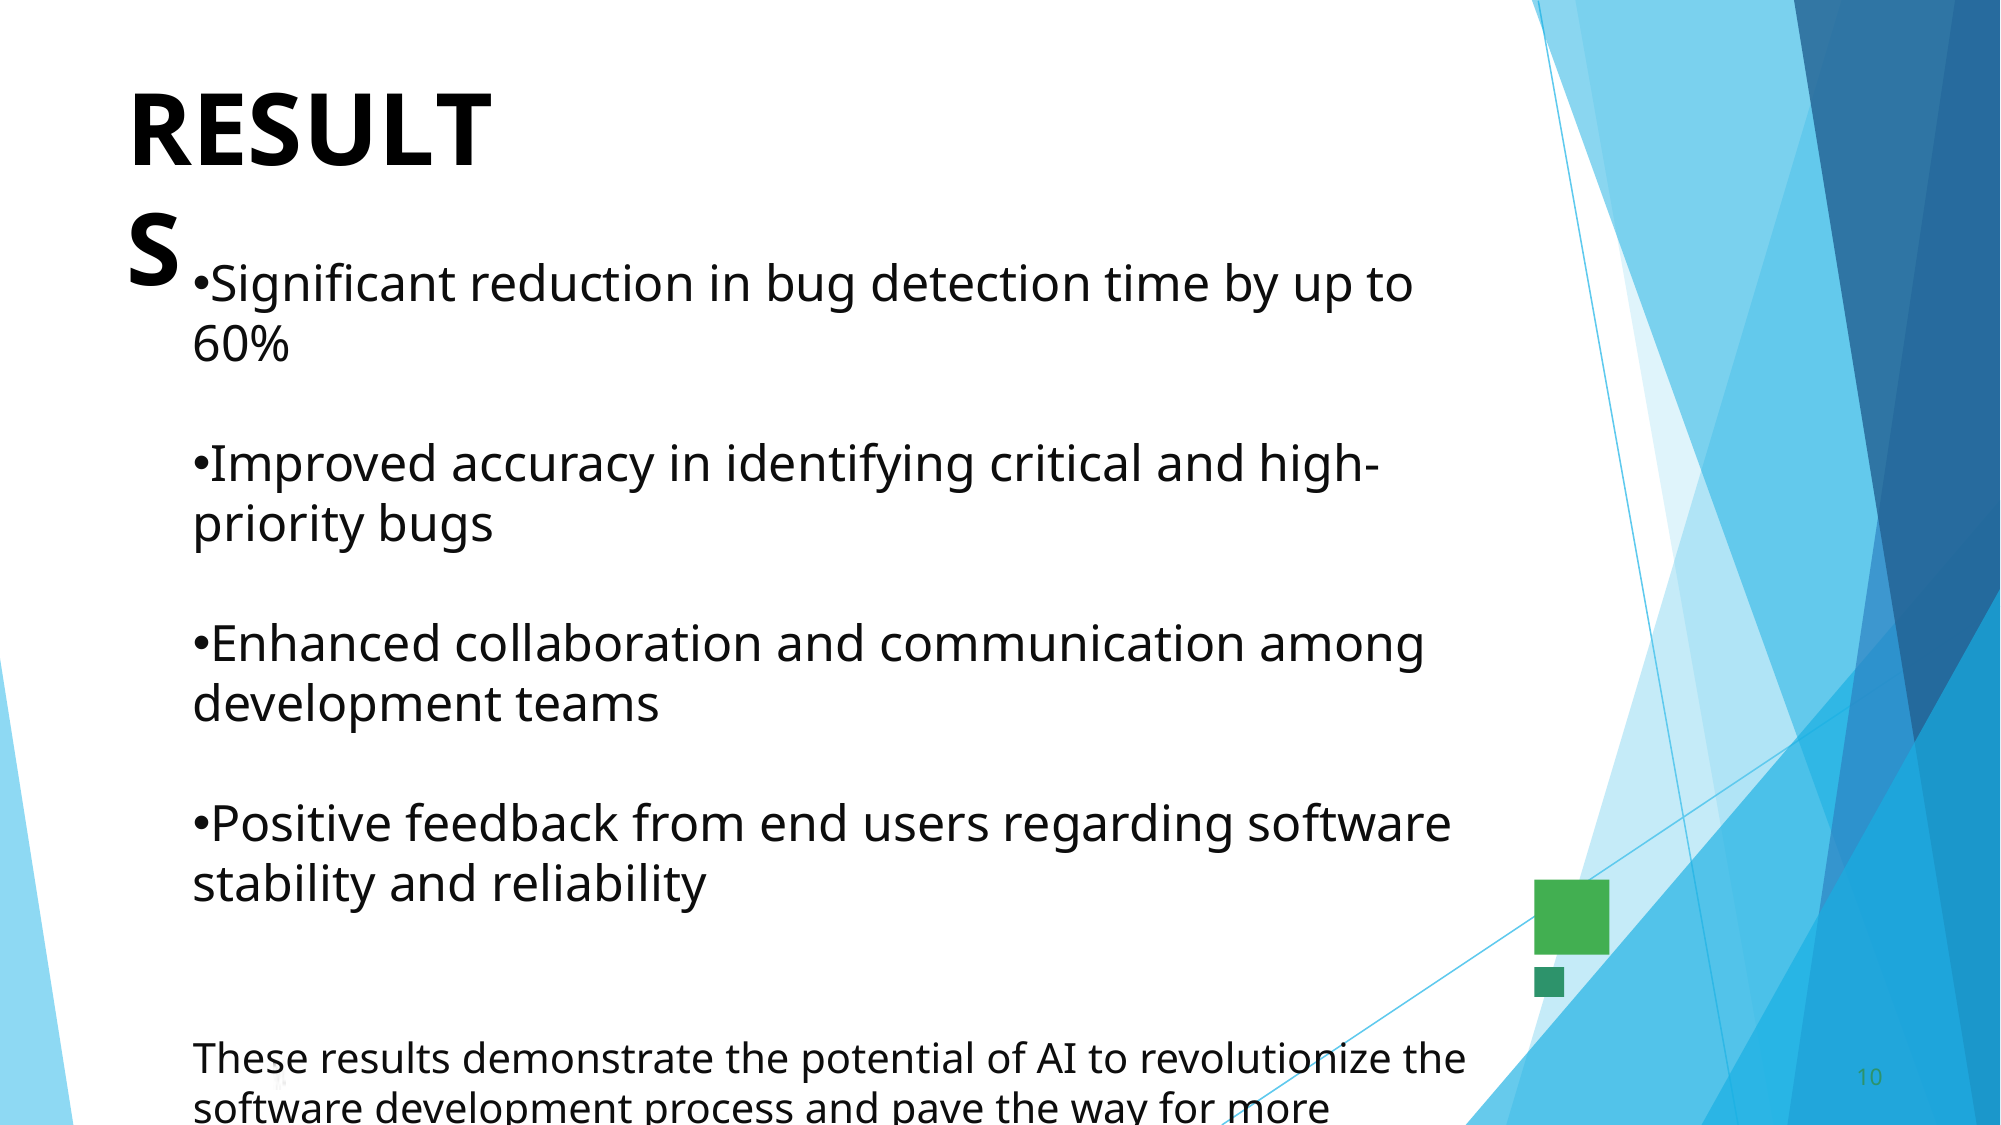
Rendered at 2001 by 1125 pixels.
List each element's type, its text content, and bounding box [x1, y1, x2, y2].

text_box 10 [1849, 1061, 1888, 1095]
text_box [1534, 967, 1565, 997]
title RESULTS [123, 63, 524, 306]
picture [273, 1060, 287, 1091]
text_box [1534, 879, 1610, 955]
text_box Significant reduction in bug detection time by up to 60% Improved accuracy in identifying critical and high-priority bugs Enhanced collaboration and communication among development teams Positive feedback from end users regarding software stability and reliability These results demonstrate the potential of AI to revolutionize the software development process and pave the way for more efficient and resilient applications. [178, 244, 1502, 1125]
